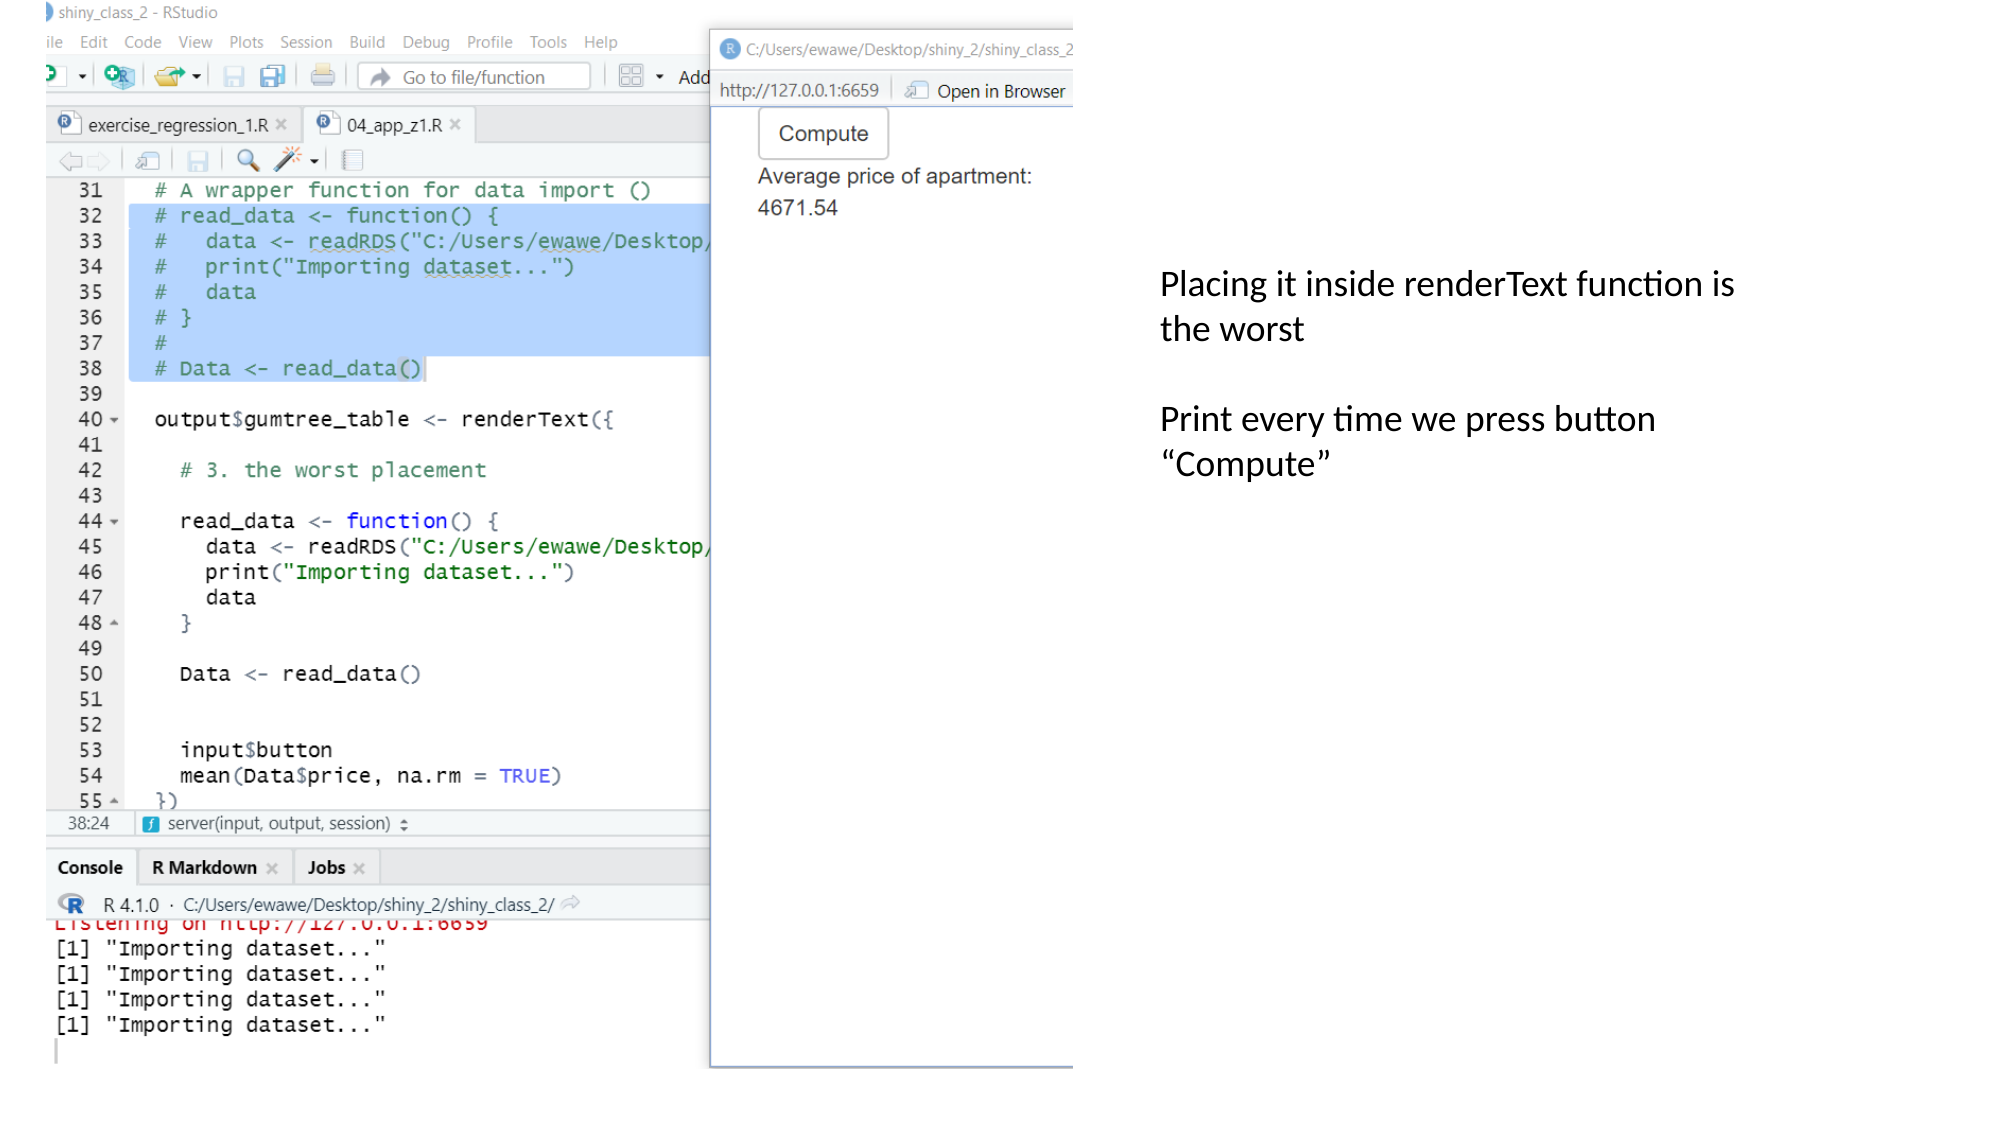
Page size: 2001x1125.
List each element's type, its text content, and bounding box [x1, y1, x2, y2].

picture [46, 0, 1073, 1069]
text_box Placing it inside renderText function is the worst Print every time we press button “Compute” [1145, 251, 1761, 492]
